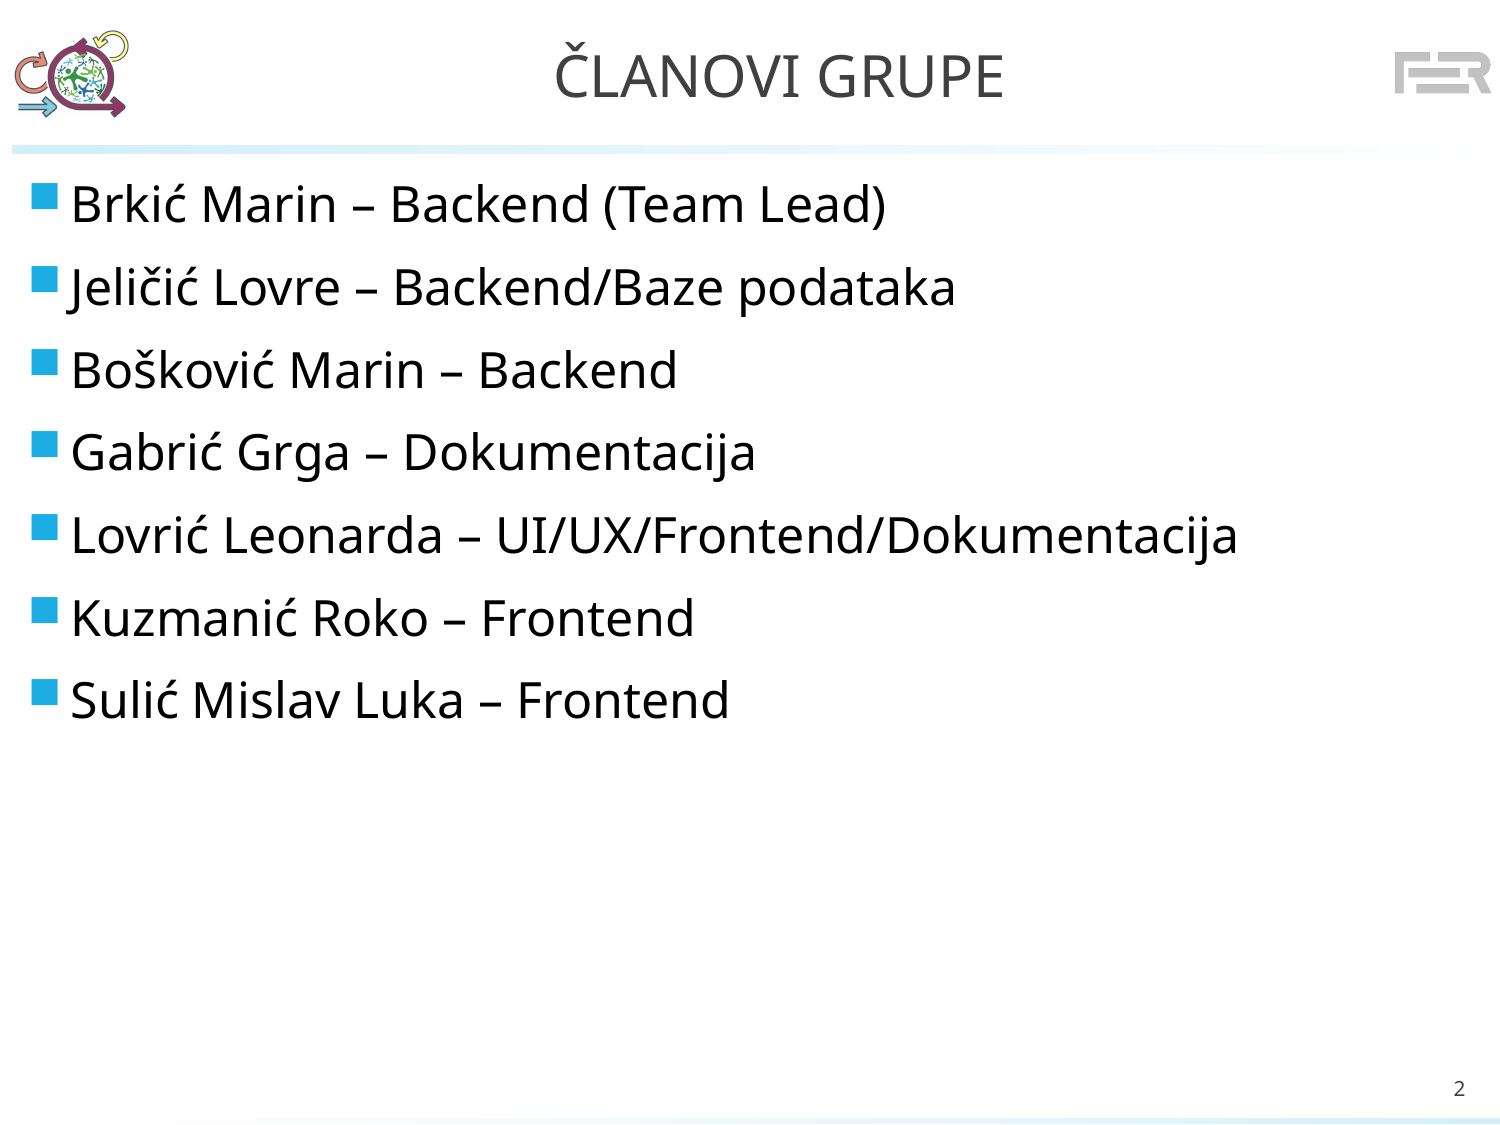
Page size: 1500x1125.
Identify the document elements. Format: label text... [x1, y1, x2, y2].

picture [13, 28, 129, 118]
slide_number 2 [1402, 1066, 1481, 1114]
list Brkić Marin – Backend (Team Lead) Jeličić Lovre – Backend/Baze podataka Bošković Marin – Backend Gabrić Grga – Dokumentacija Lovrić Leonarda – UI/UX/Frontend/Dokumentacija Kuzmanić Roko – Frontend Sulić Mislav Luka – Frontend [11, 159, 1489, 1046]
title Članovi grupe [129, 5, 1430, 142]
